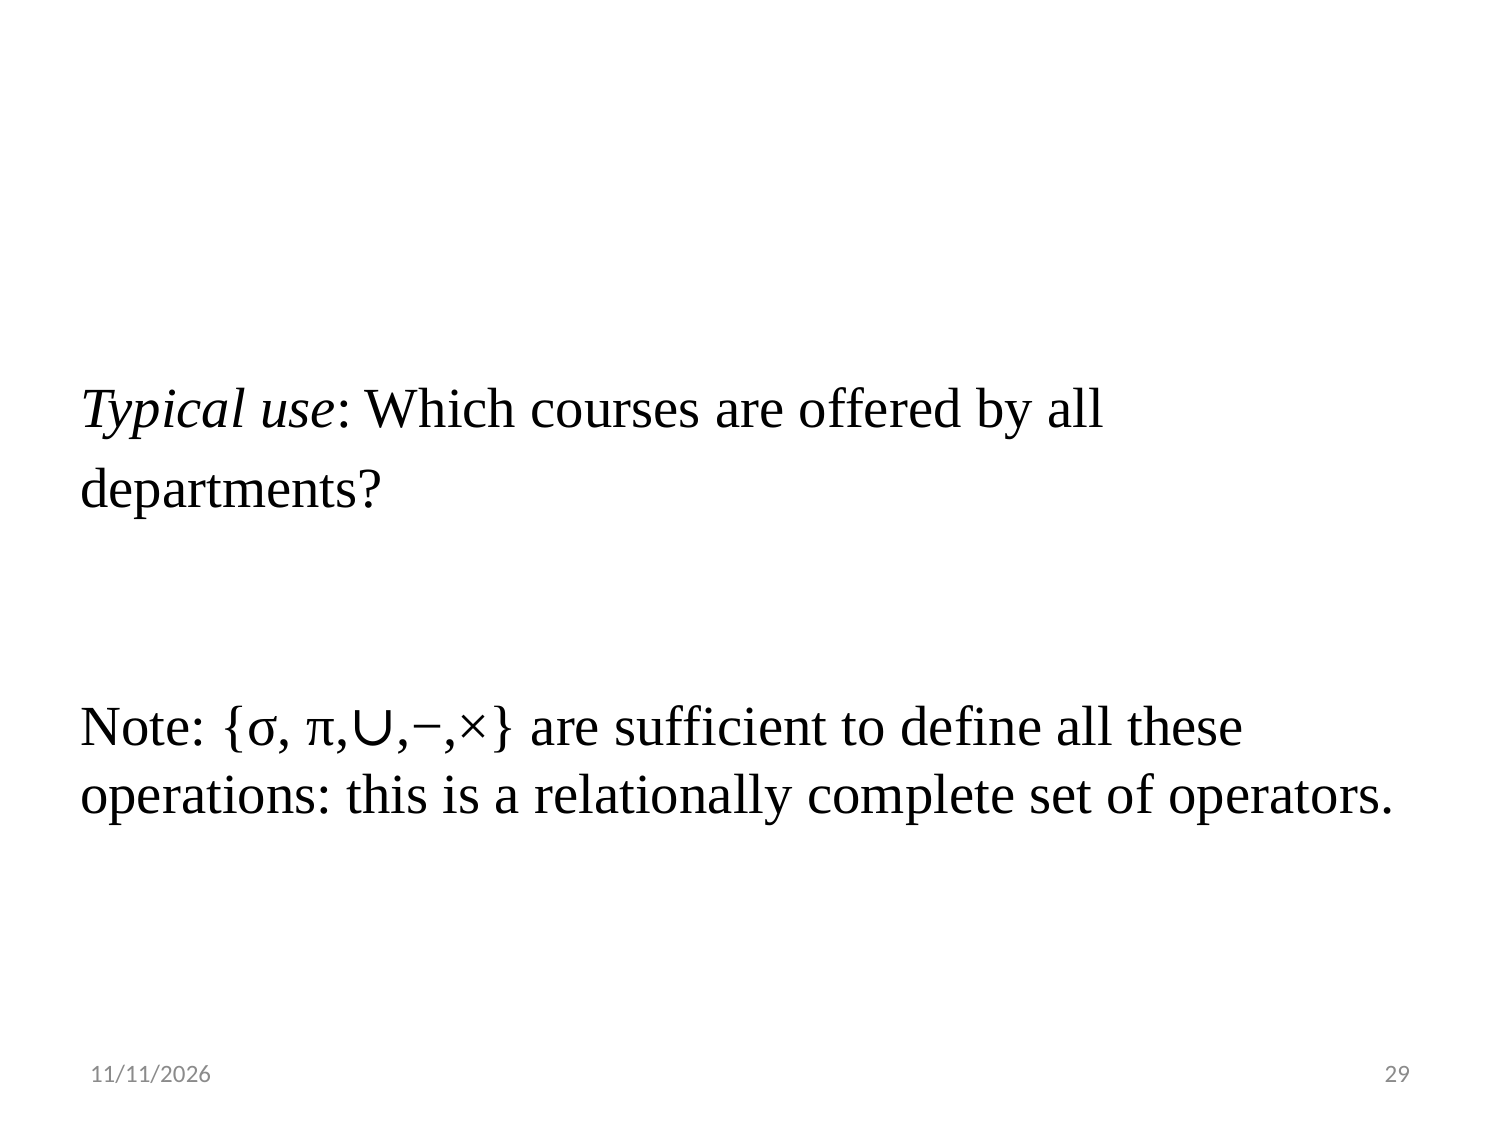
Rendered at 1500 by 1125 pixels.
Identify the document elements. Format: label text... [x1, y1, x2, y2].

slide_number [75, 1042, 425, 1103]
slide_number 29 [1074, 1042, 1425, 1103]
